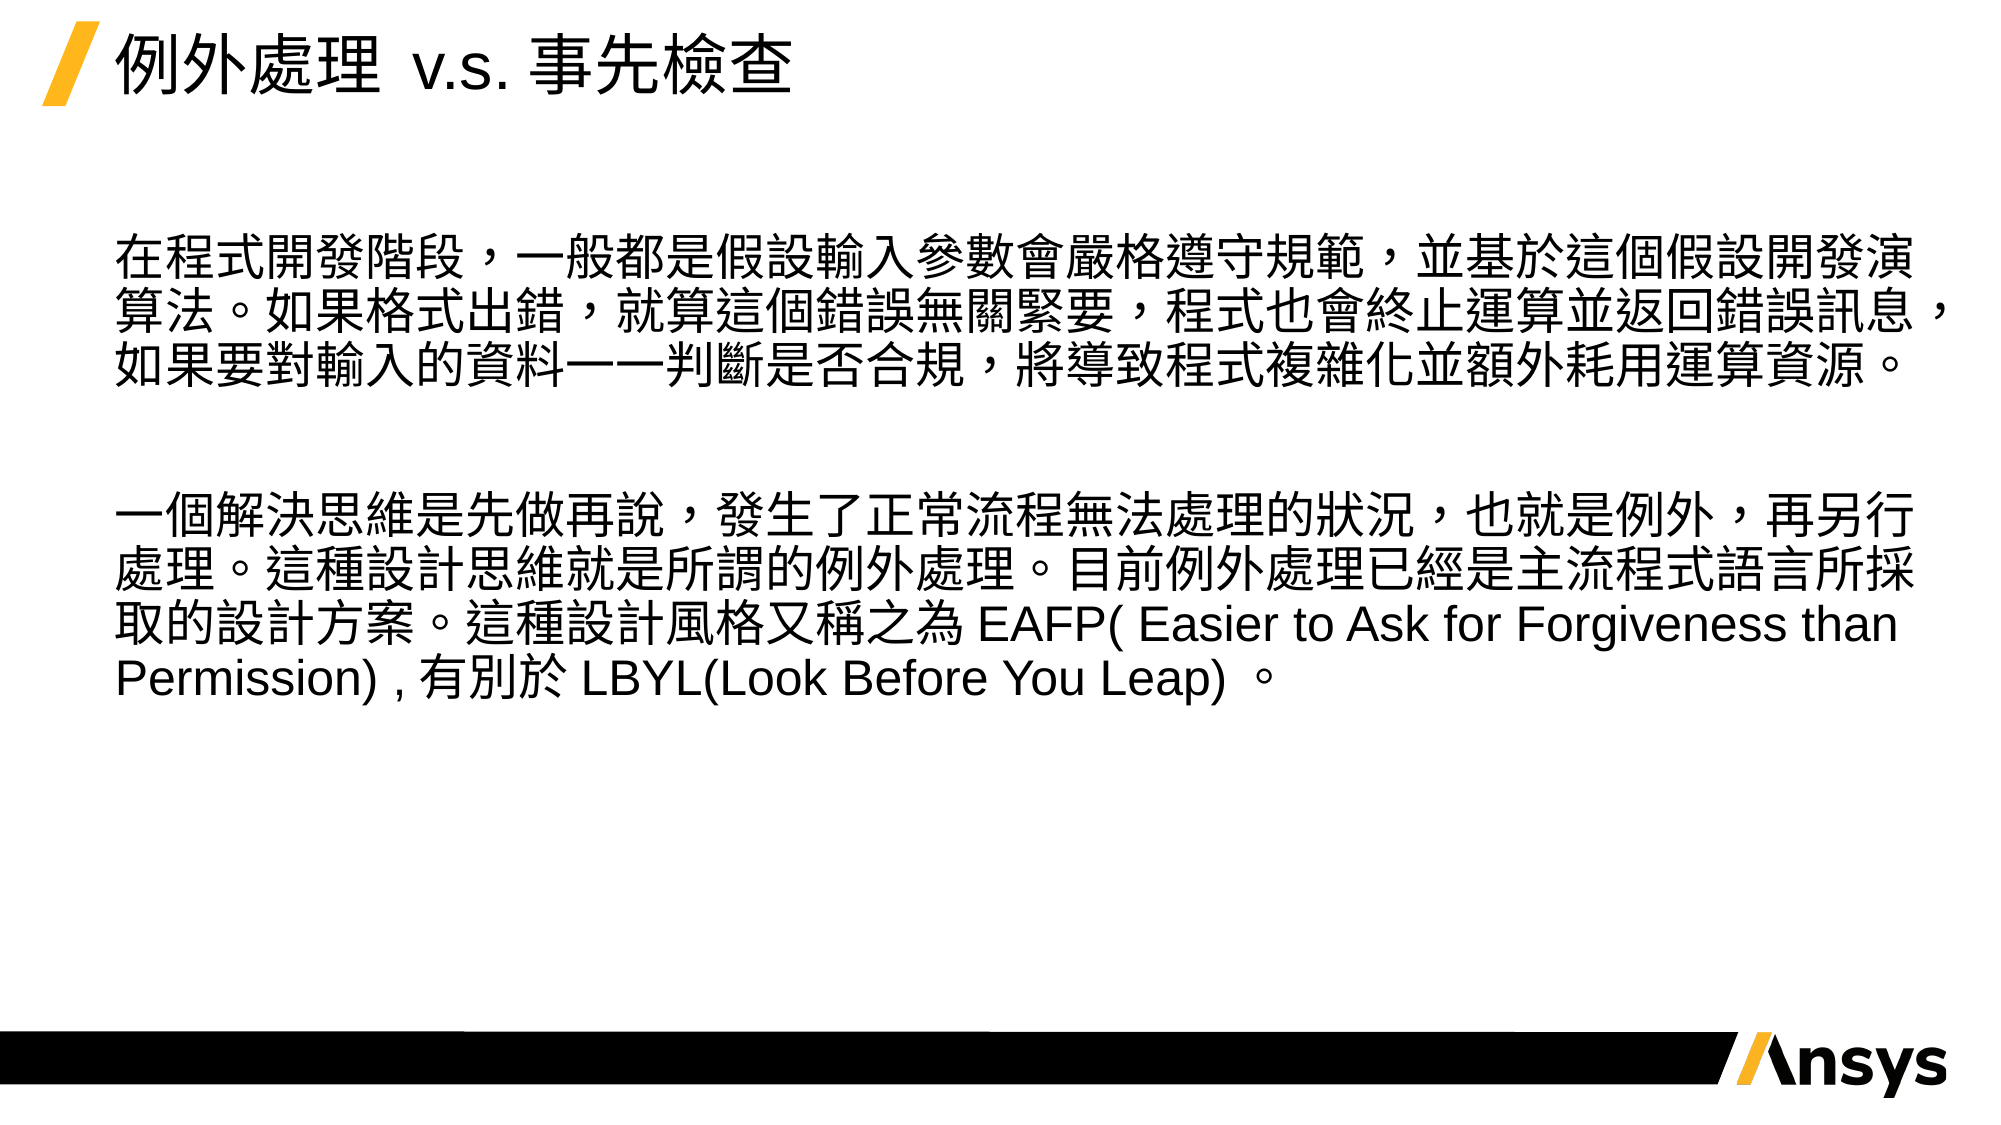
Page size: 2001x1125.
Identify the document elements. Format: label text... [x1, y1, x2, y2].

list 在程式開發階段，一般都是假設輸入參數會嚴格遵守規範，並基於這個假設開發演算法。如果格式出錯，就算這個錯誤無關緊要，程式也會終止運算並返回錯誤訊息，如果要對輸入的資料一一判斷是否合規，將導致程式複雜化並額外耗用運算資源。 一個解決思維是先做再說，發生了正常流程無法處理的狀況，也就是例外，再另行處理。這種設計思維就是所謂的例外處理。目前例外處理已經是主流程式語言所採取的設計方案。這種設計風格又稱之為EAFP( Easier to Ask for Forgiveness than Permission) ,有別於LBYL(Look Before You Leap)。 [99, 224, 1950, 1007]
title 例外處理 v.s.事先檢查 [99, 24, 1900, 164]
